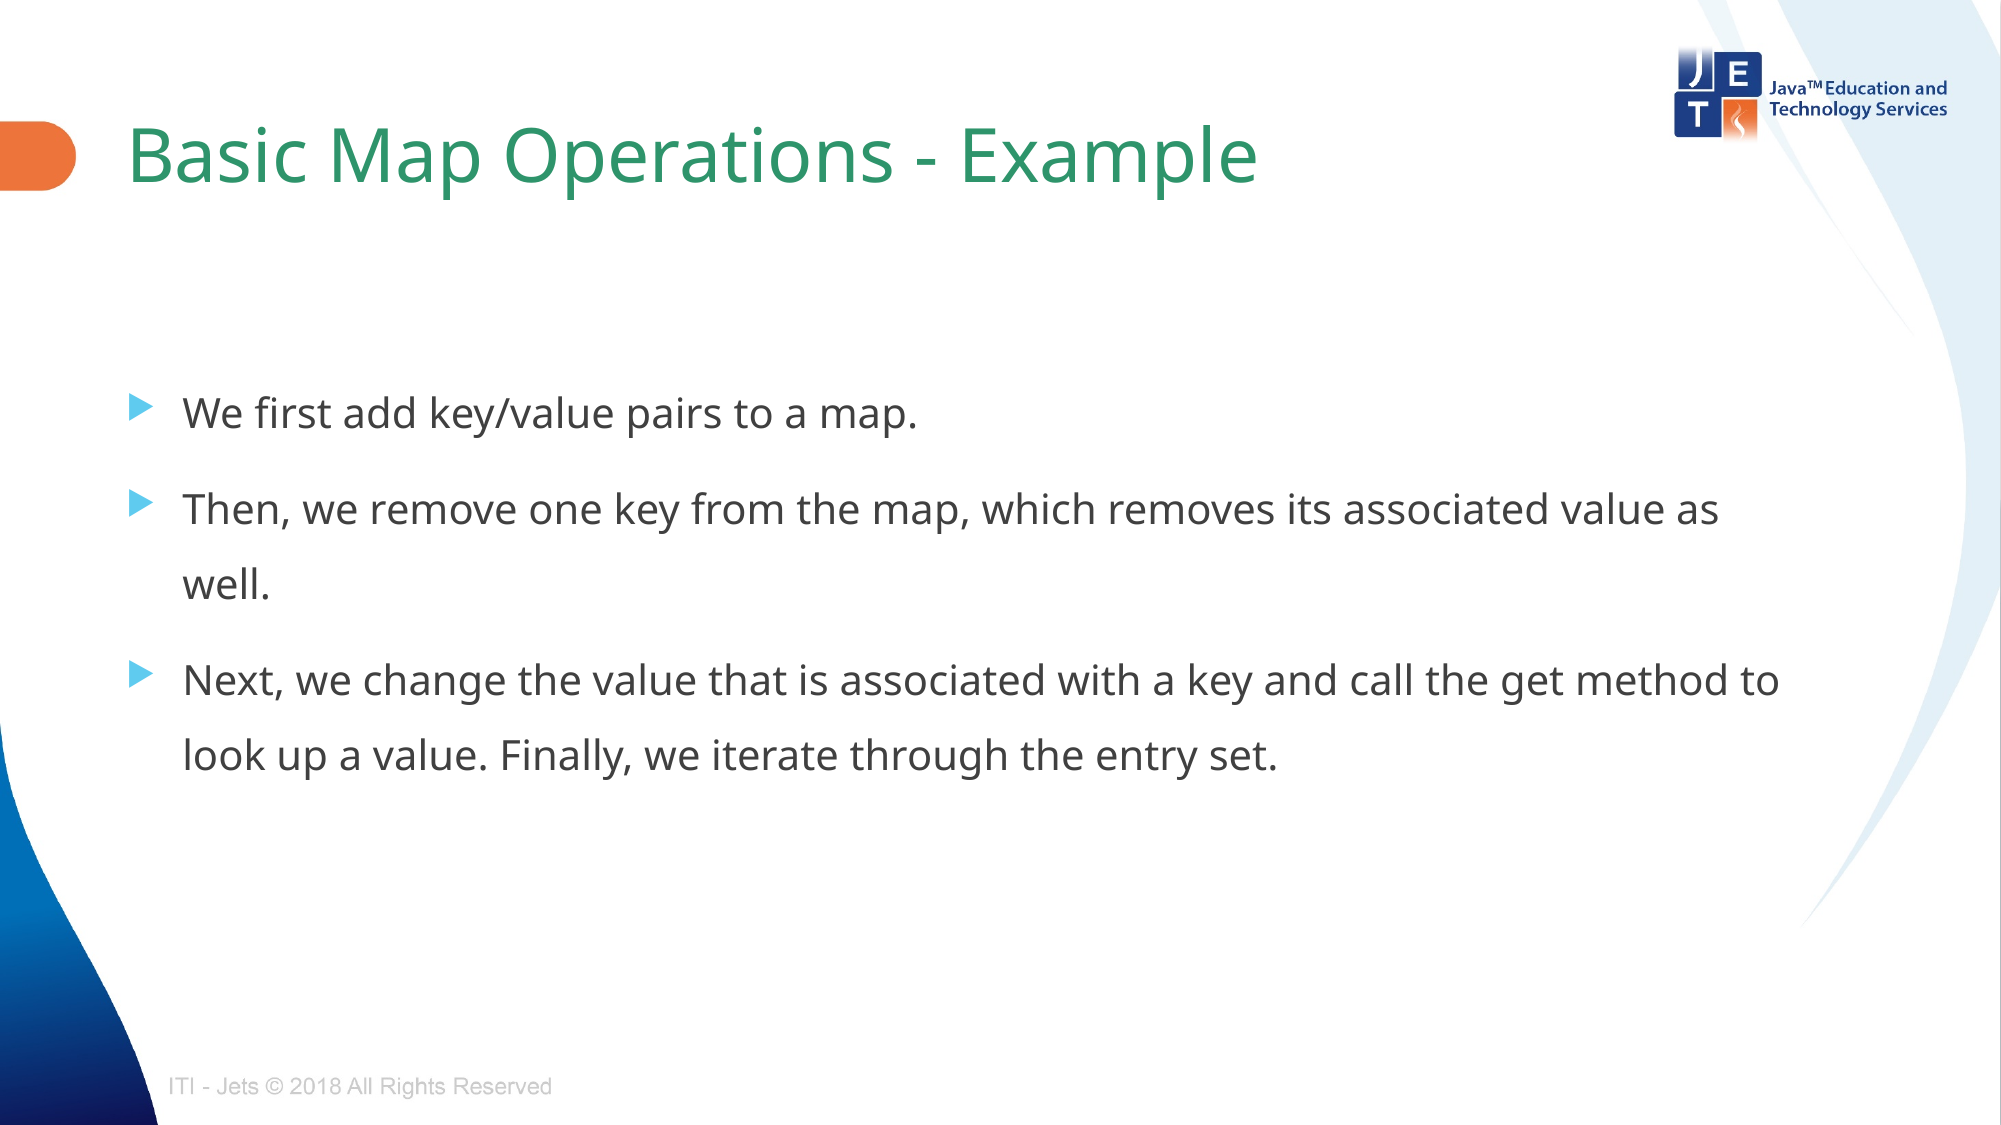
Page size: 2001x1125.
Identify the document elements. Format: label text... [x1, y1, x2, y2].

list We first add key/value pairs to a map. Then, we remove one key from the map, which removes its associated value as well. Next, we change the value that is associated with a key and call the get method to look up a value. Finally, we iterate through the entry set. [111, 354, 1835, 992]
title Basic Map Operations - Example [111, 99, 1522, 317]
picture [0, 0, 2000, 1125]
